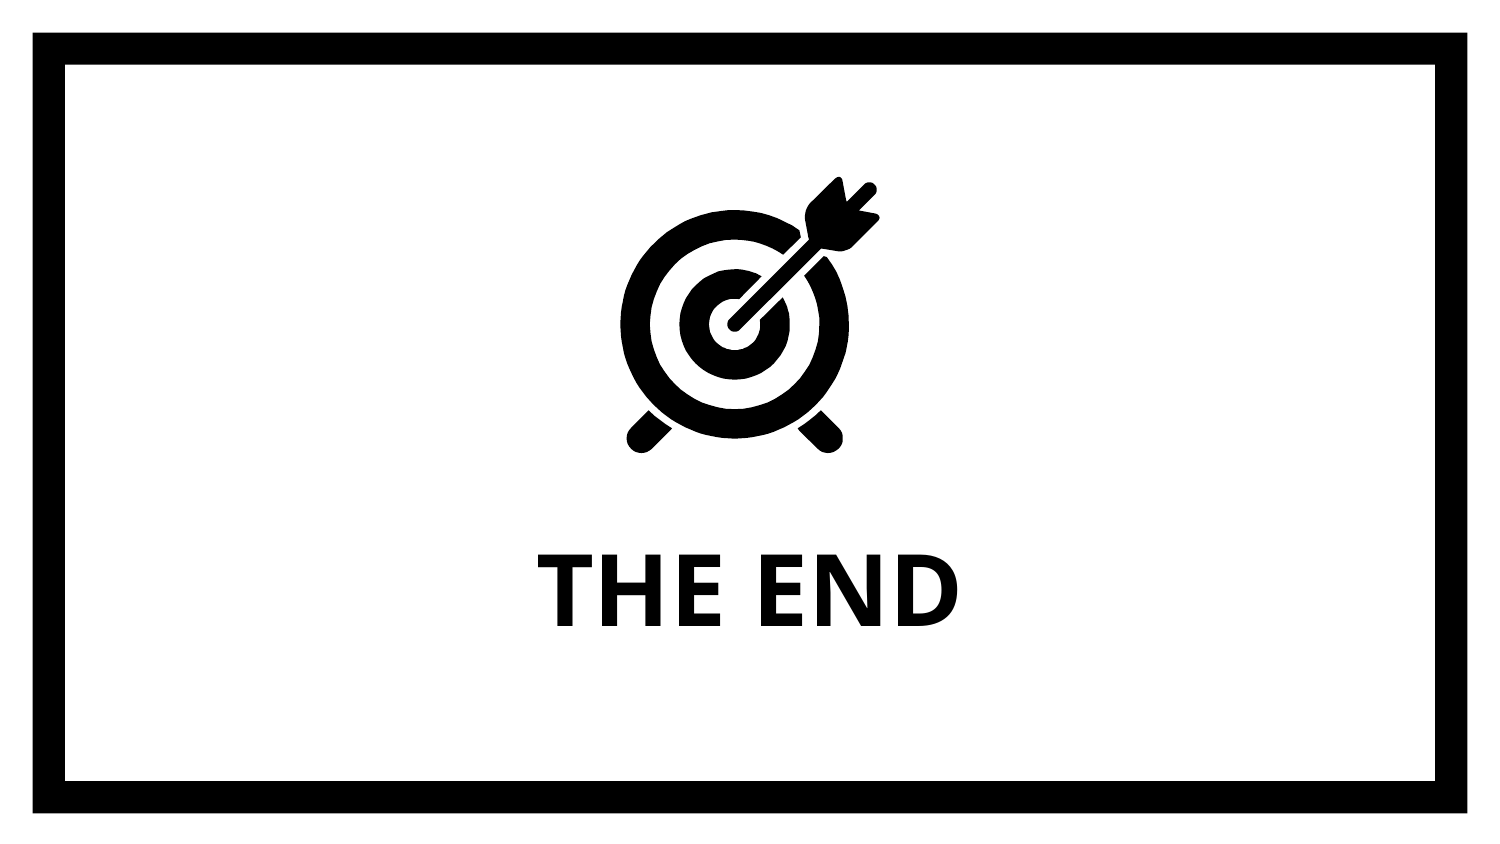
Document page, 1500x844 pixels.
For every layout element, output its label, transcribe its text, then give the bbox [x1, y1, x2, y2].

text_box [620, 176, 880, 454]
title THE END [346, 470, 1153, 661]
